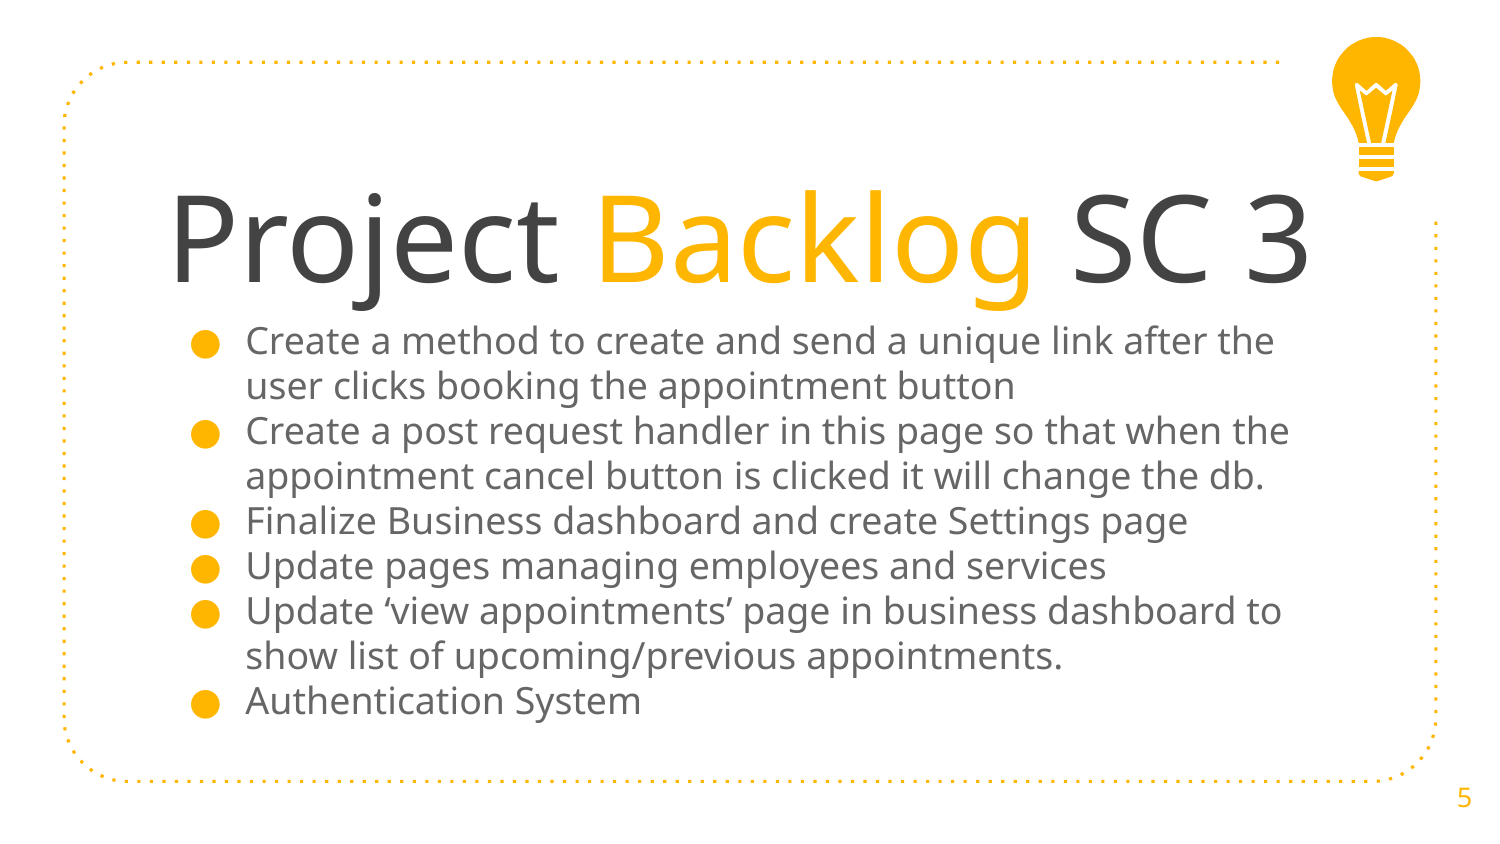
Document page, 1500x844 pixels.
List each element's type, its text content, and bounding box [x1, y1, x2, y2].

list Create a method to create and send a unique link after the user clicks booking the appointment button Create a post request handler in this page so that when the appointment cancel button is clicked it will change the db. Finalize Business dashboard and create Settings page Update pages managing employees and services Update ‘view appointments’ page in business dashboard to show list of upcoming/previous appointments. Authentication System [155, 302, 1345, 736]
title Project Backlog SC 3 [151, 146, 1500, 287]
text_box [1331, 36, 1421, 182]
slide_number ‹#› [1420, 753, 1500, 844]
